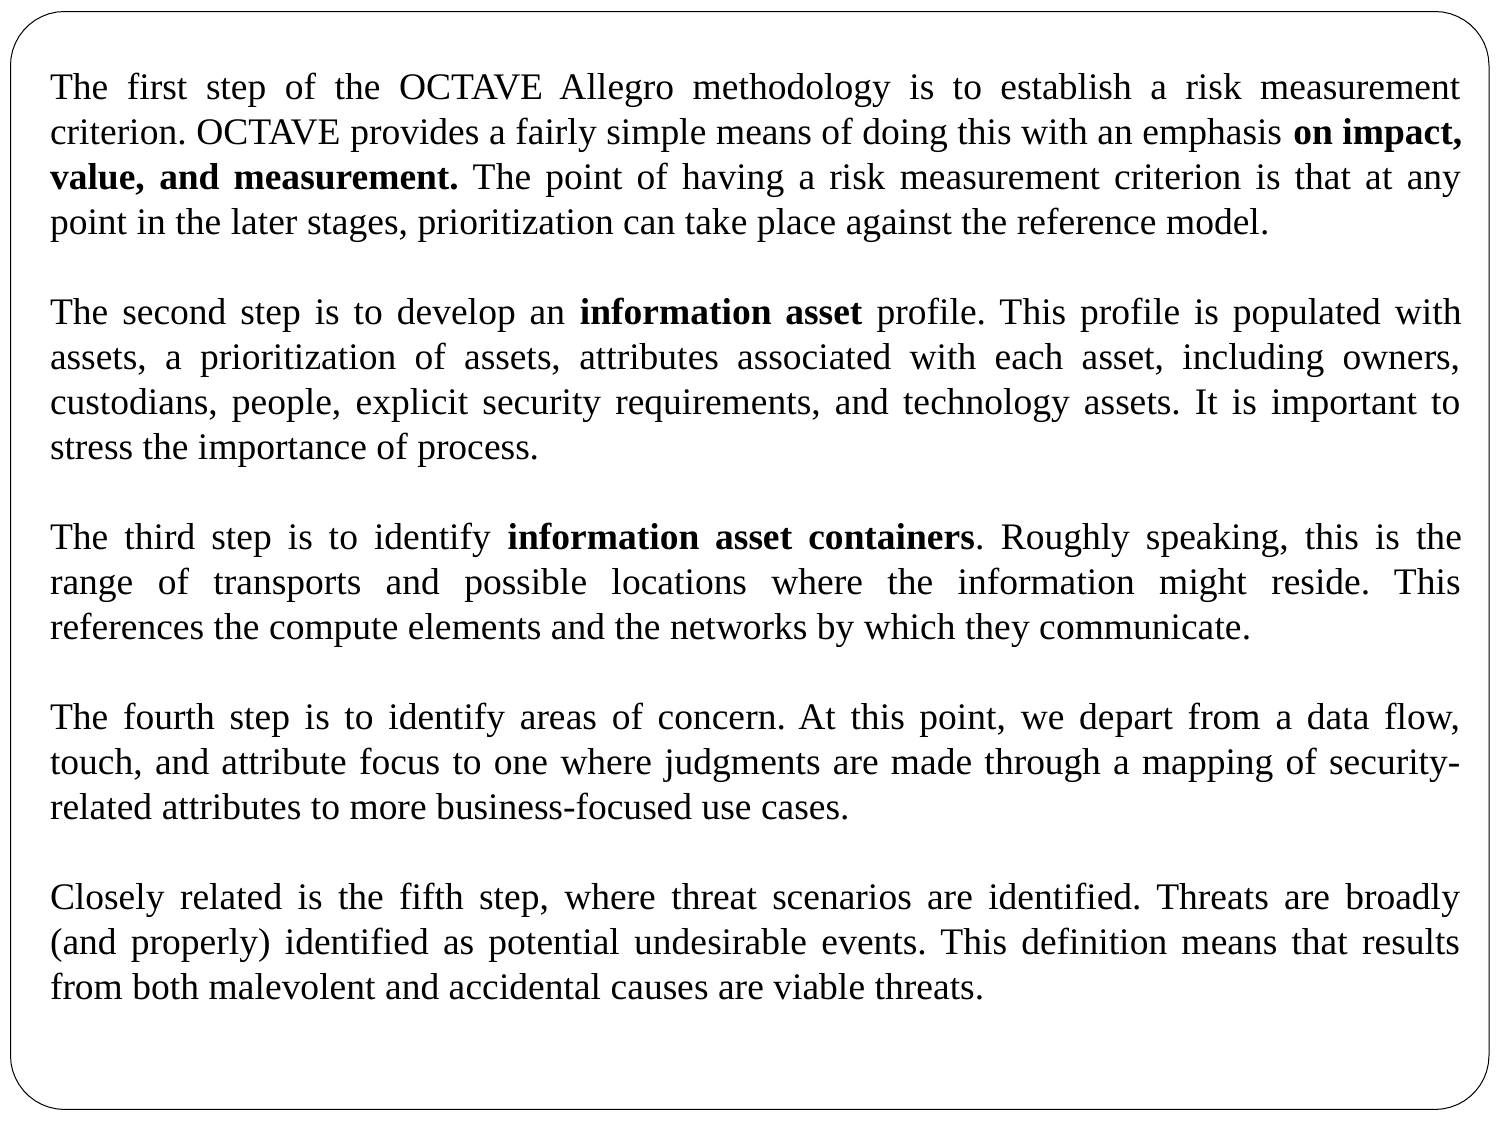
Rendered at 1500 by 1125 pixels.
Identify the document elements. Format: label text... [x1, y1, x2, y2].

list The first step of the OCTAVE Allegro methodology is to establish a risk measurement criterion. OCTAVE provides a fairly simple means of doing this with an emphasis on impact, value, and measurement. The point of having a risk measurement criterion is that at any point in the later stages, prioritization can take place against the reference model. The second step is to develop an information asset profile. This profile is populated with assets, a prioritization of assets, attributes associated with each asset, including owners, custodians, people, explicit security requirements, and technology assets. It is important to stress the importance of process. The third step is to identify information asset containers. Roughly speaking, this is the range of transports and possible locations where the information might reside. This references the compute elements and the networks by which they communicate. The fourth step is to identify areas of concern. At this point, we depart from a data flow, touch, and attribute focus to one where judgments are made through a mapping of security-related attributes to more business-focused use cases. Closely related is the fifth step, where threat scenarios are identified. Threats are broadly (and properly) identified as potential undesirable events. This definition means that results from both malevolent and accidental causes are viable threats. [50, 62, 1463, 1017]
